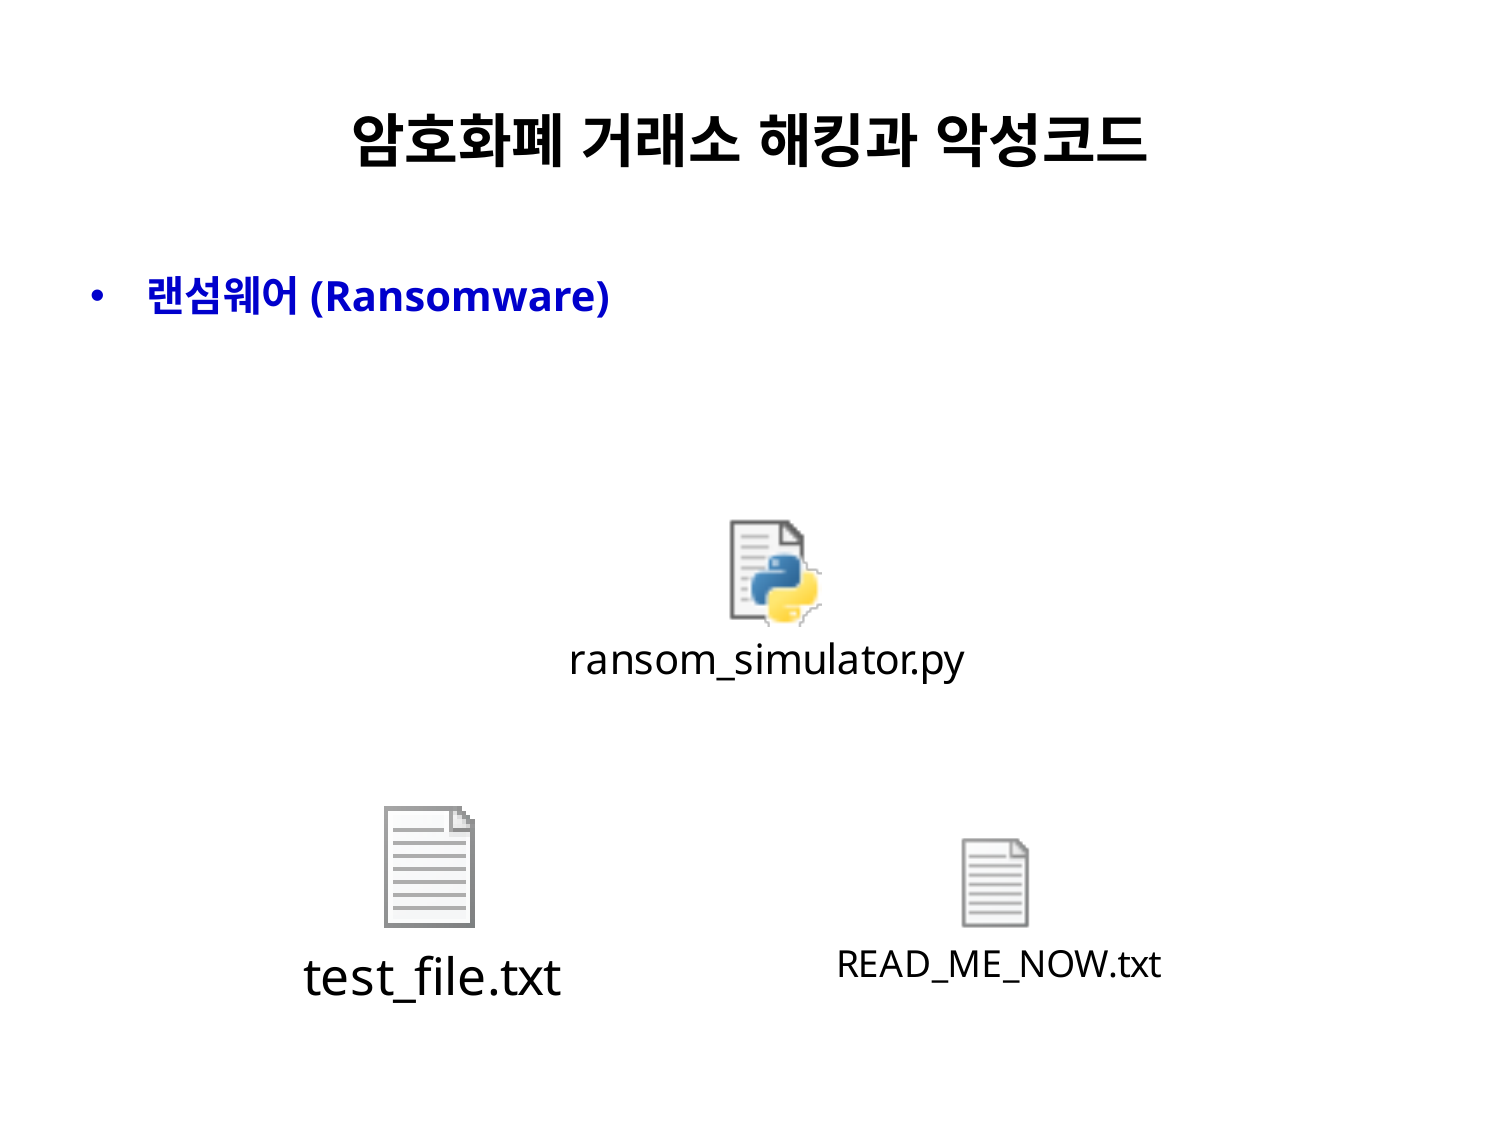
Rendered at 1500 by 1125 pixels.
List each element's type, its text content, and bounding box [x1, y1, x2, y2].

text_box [525, 514, 1005, 700]
title 암호화폐 거래소 해킹과 악성코드 [75, 45, 1425, 233]
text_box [277, 798, 583, 1027]
list 랜섬웨어(Ransomware) [75, 262, 1459, 1005]
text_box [796, 833, 1197, 1000]
